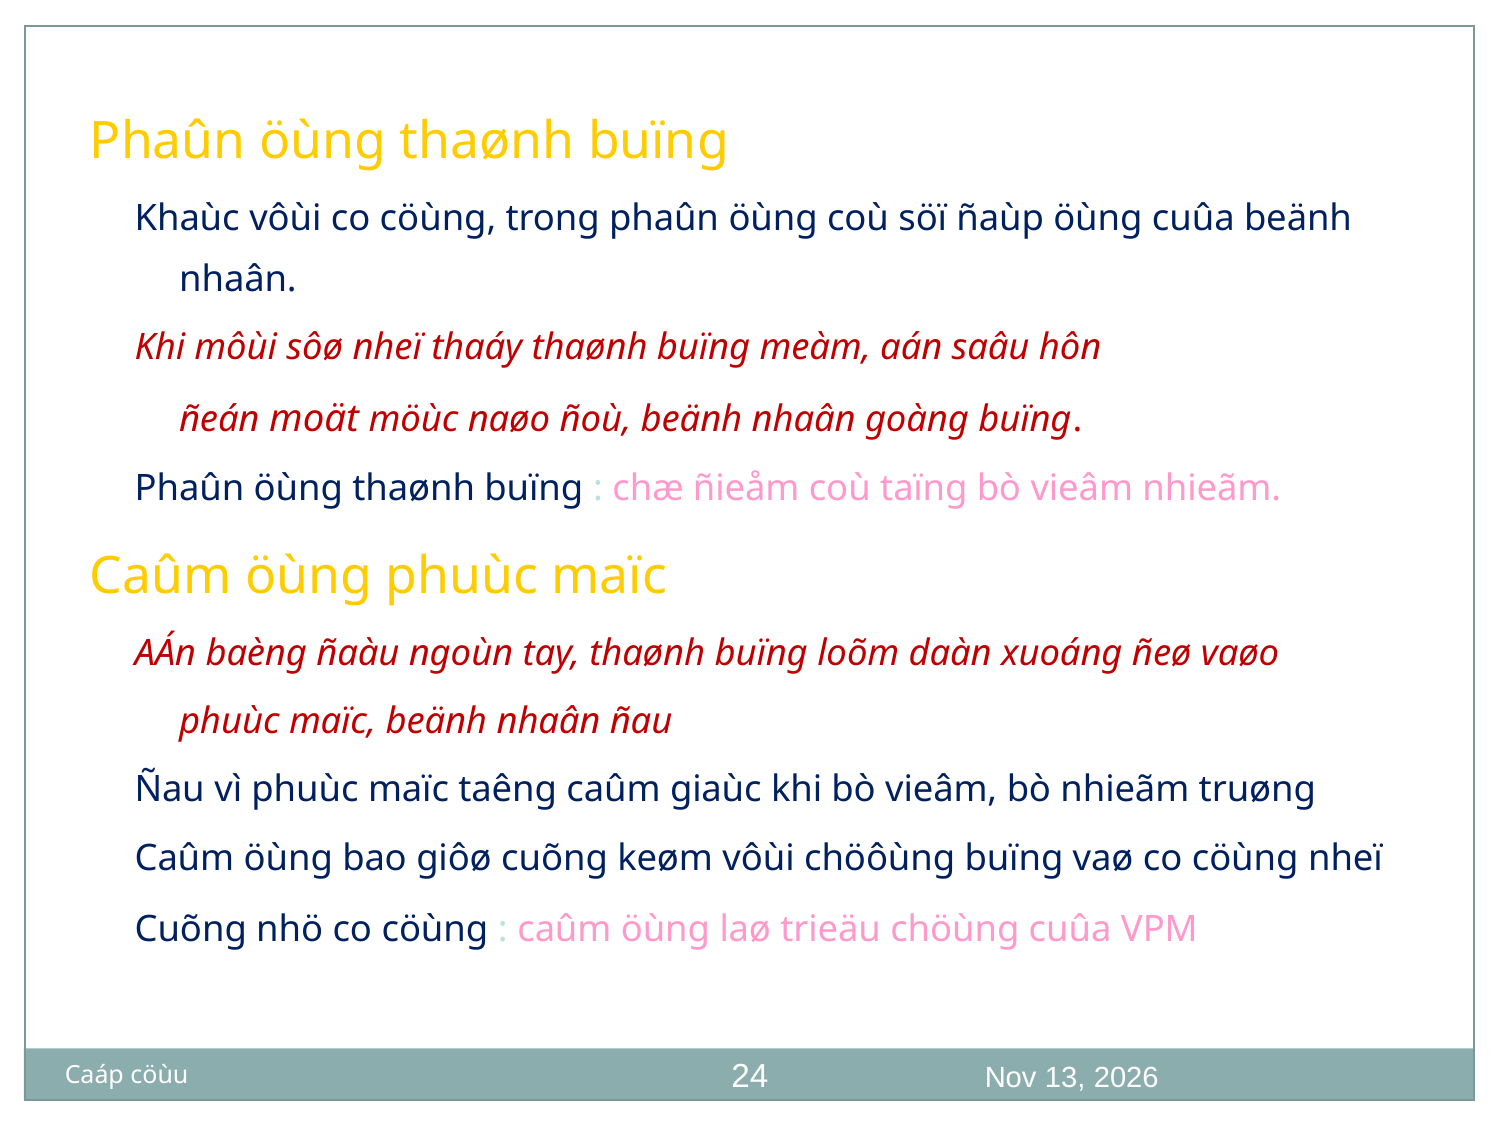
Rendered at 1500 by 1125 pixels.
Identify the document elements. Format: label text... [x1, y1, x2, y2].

slide_number 24 [699, 1037, 800, 1110]
footer Caáp cöùu [50, 1051, 638, 1112]
list Phaûn öùng thaønh buïng Khaùc vôùi co cöùng, trong phaûn öùng coù söï ñaùp öùng cuûa beänh nhaân. Khi môùi sôø nheï thaáy thaønh buïng meàm, aán saâu hôn ñeán moät möùc naøo ñoù, beänh nhaân goàng buïng. Phaûn öùng thaønh buïng : chæ ñieåm coù taïng bò vieâm nhieãm. Caûm öùng phuùc maïc AÁn baèng ñaàu ngoùn tay, thaønh buïng loõm daàn xuoáng ñeø vaøo phuùc maïc, beänh nhaân ñau Ñau vì phuùc maïc taêng caûm giaùc khi bò vieâm, bò nhieãm truøng Caûm öùng bao giôø cuõng keøm vôùi chöôùng buïng vaø co cöùng nheï Cuõng nhö co cöùng : caûm öùng laø trieäu chöùng cuûa VPM [75, 75, 1425, 972]
slide_number 6-Oct-20 [950, 1050, 1450, 1111]
